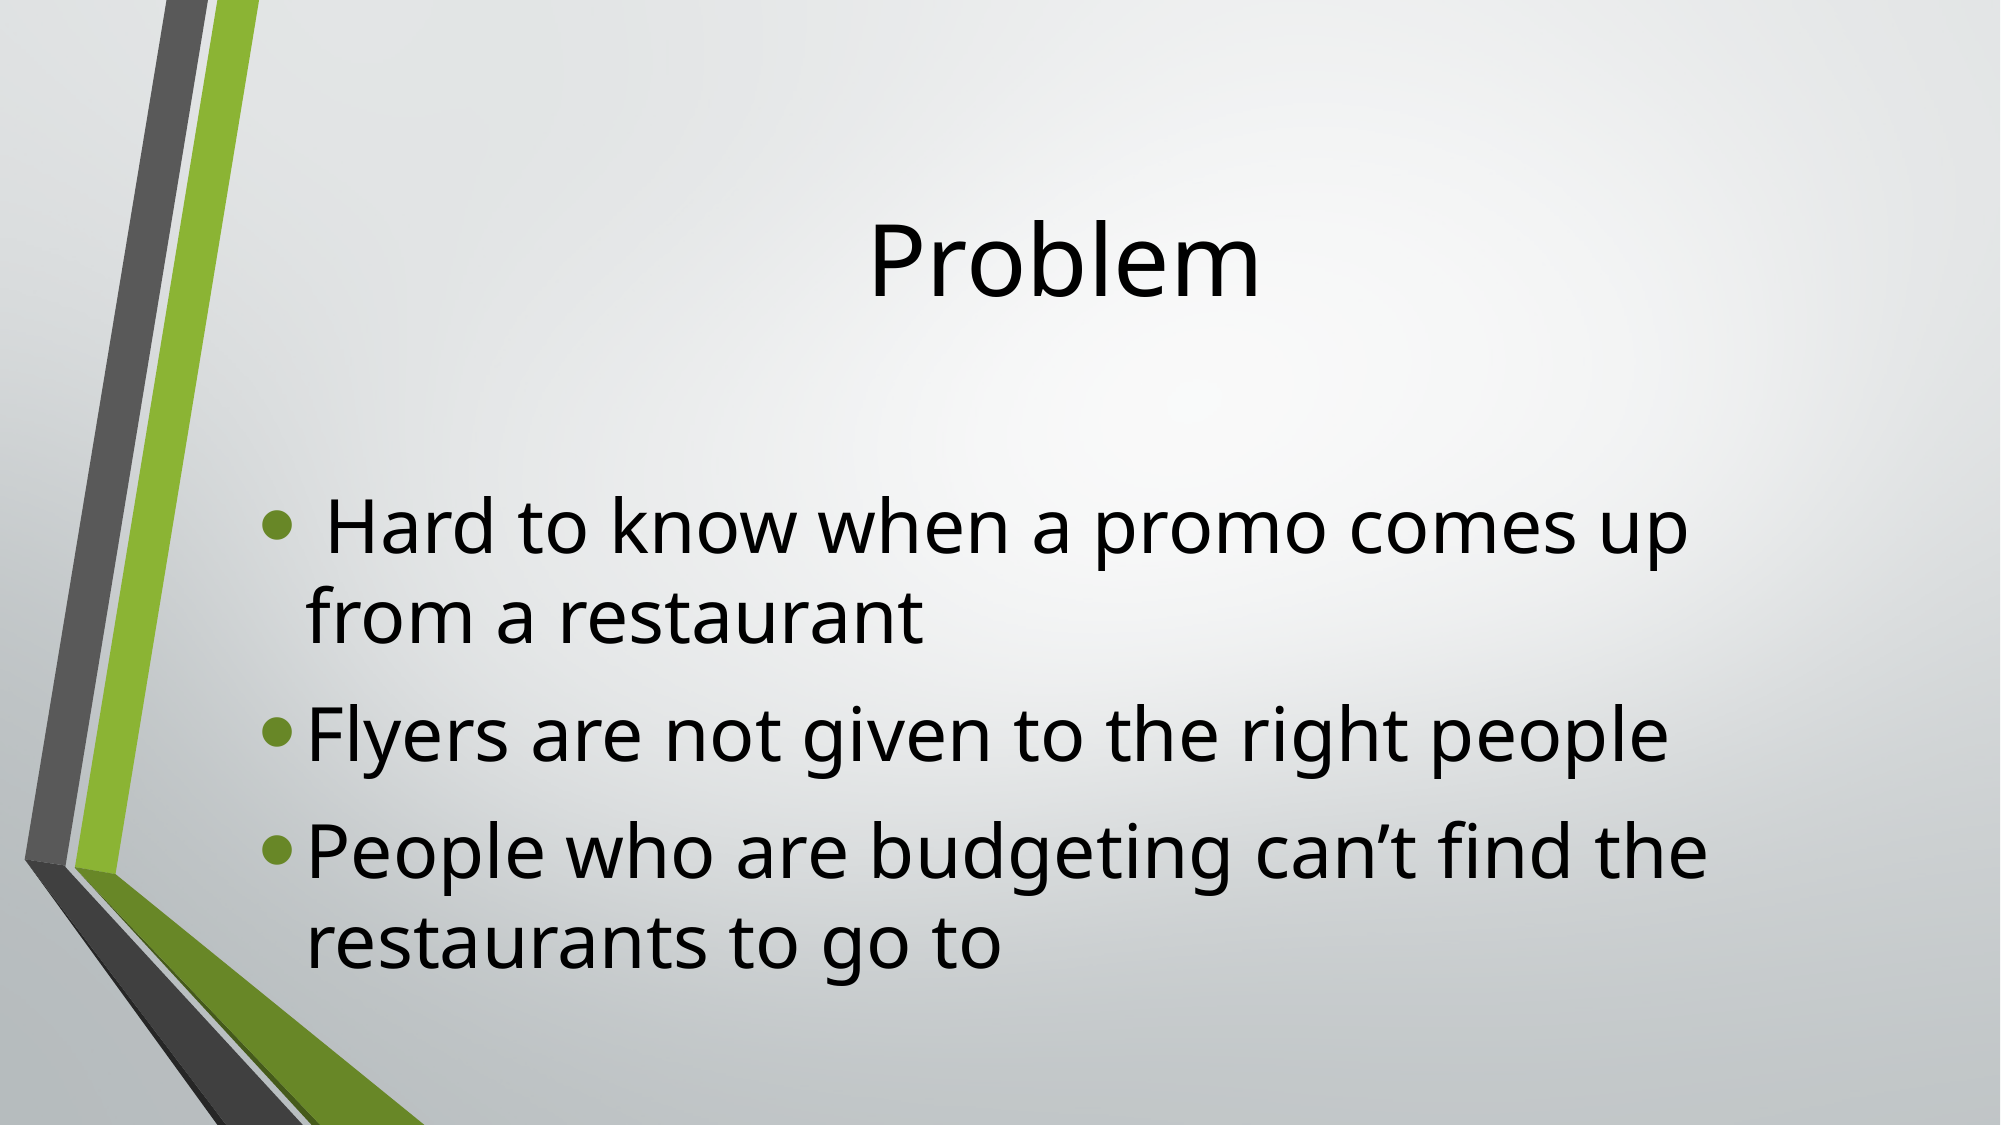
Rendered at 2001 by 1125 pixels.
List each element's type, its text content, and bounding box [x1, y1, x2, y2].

title Problem [243, 112, 1887, 400]
list Hard to know when a promo comes up from a restaurant Flyers are not given to the right people People who are budgeting can’t find the restaurants to go to [243, 437, 1887, 1025]
